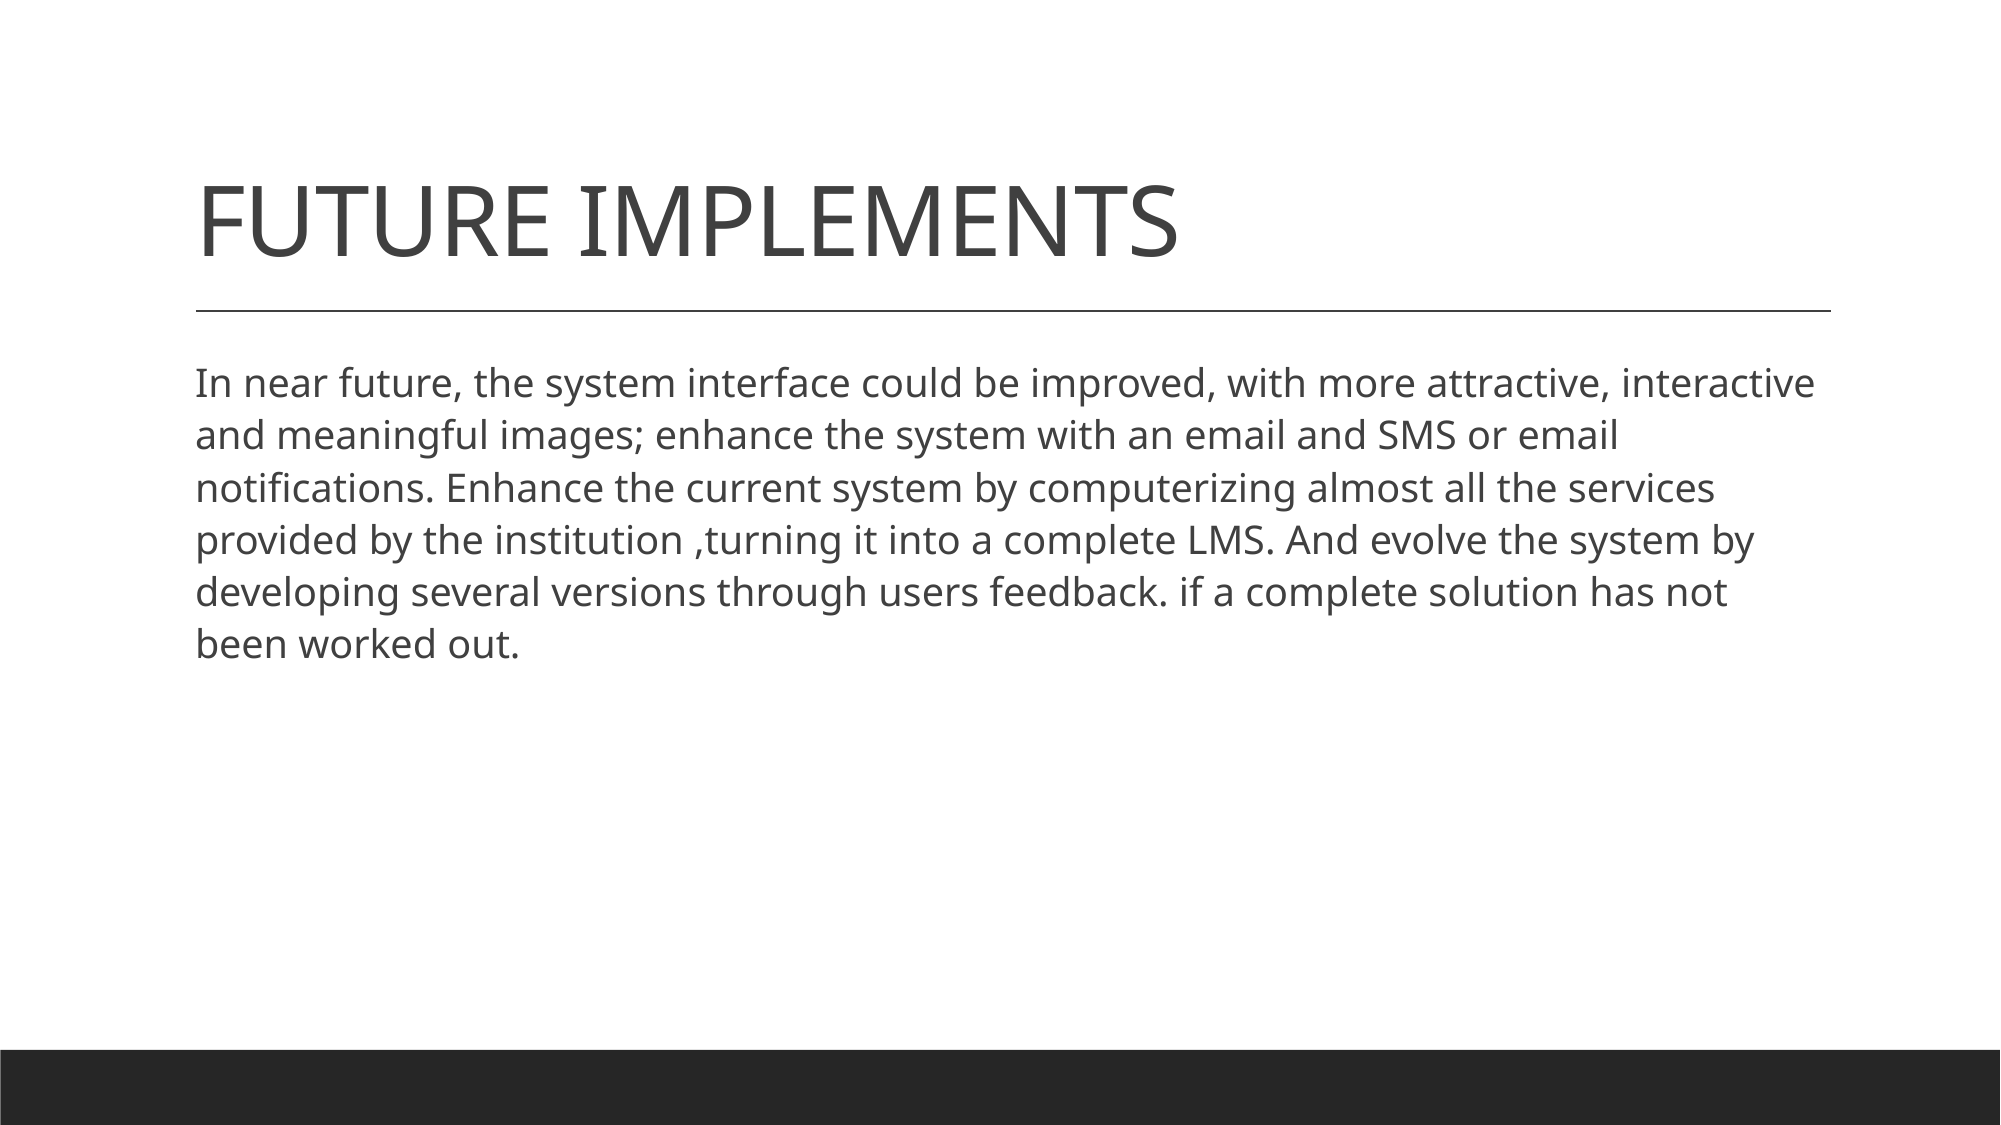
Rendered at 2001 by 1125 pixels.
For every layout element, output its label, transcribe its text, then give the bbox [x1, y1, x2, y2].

title FUTURE IMPLEMENTS [180, 47, 1830, 285]
list In near future, the system interface could be improved, with more attractive, interactive and meaningful images; enhance the system with an email and SMS or email notifications. Enhance the current system by computerizing almost all the services provided by the institution ,turning it into a complete LMS. And evolve the system by developing several versions through users feedback. if a complete solution has not been worked out. [180, 345, 1830, 963]
